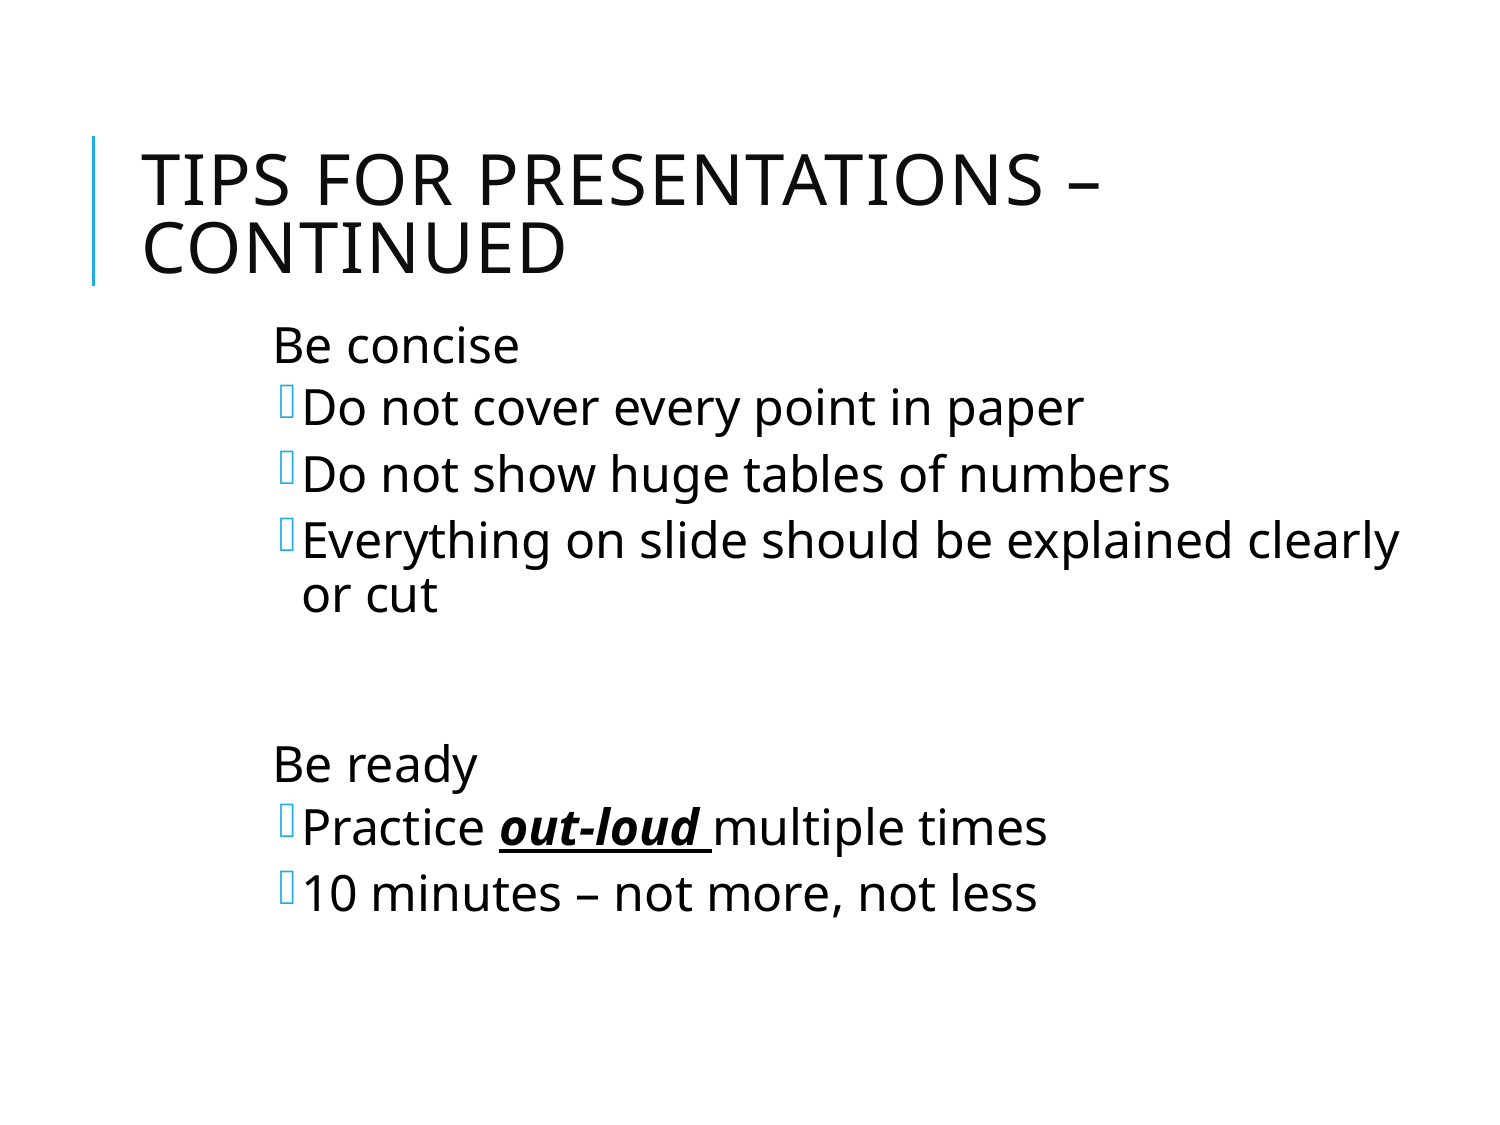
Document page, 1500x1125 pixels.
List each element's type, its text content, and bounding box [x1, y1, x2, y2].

title Tips for presentations – continued [126, 96, 1322, 342]
list Be concise Do not cover every point in paper Do not show huge tables of numbers Everything on slide should be explained clearly or cut Be ready Practice out-loud multiple times 10 minutes – not more, not less [249, 312, 1425, 1025]
